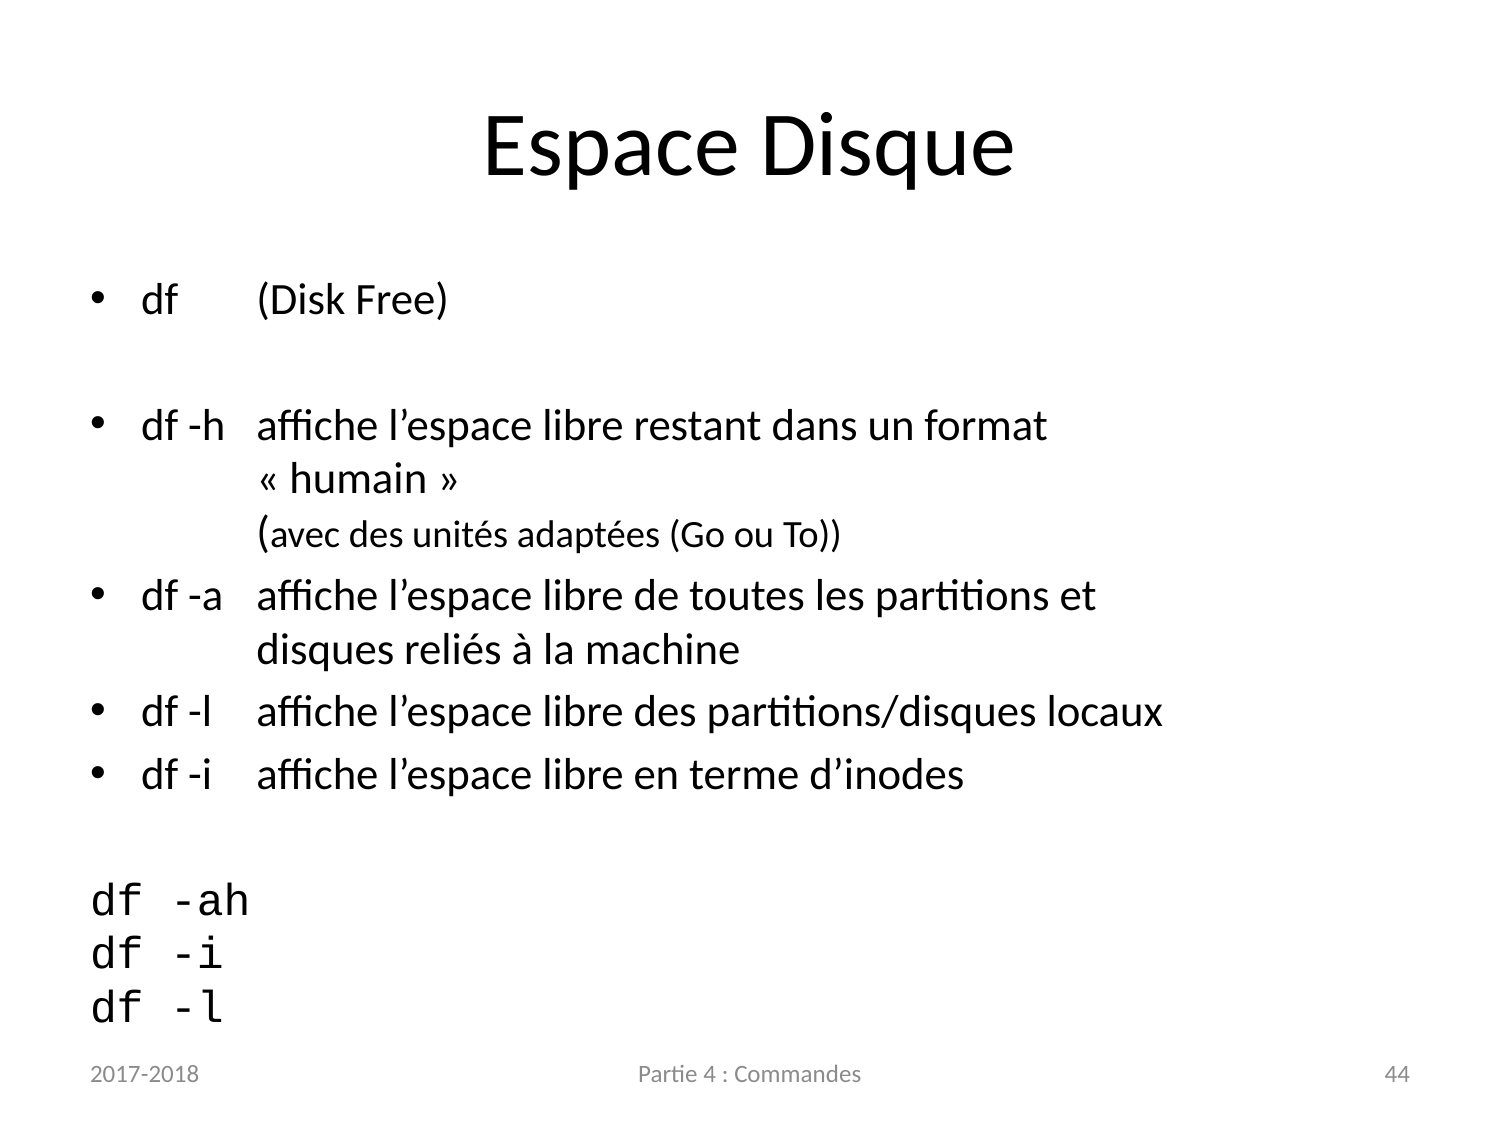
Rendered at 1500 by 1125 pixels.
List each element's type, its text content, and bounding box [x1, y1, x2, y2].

footer Partie 4 : Commandes [512, 1042, 988, 1103]
list df (Disk Free) df -h affiche l’espace libre restant dans un format « humain » (avec des unités adaptées (Go ou To)) df -a affiche l’espace libre de toutes les partitions et disques reliés à la machine df -l affiche l’espace libre des partitions/disques locaux df -i affiche l’espace libre en terme d’inodes df -ah df -i df -l [75, 262, 1459, 1047]
slide_number 2017-2018 [75, 1042, 425, 1103]
title Espace Disque [75, 45, 1425, 233]
slide_number 44 [1074, 1042, 1425, 1103]
